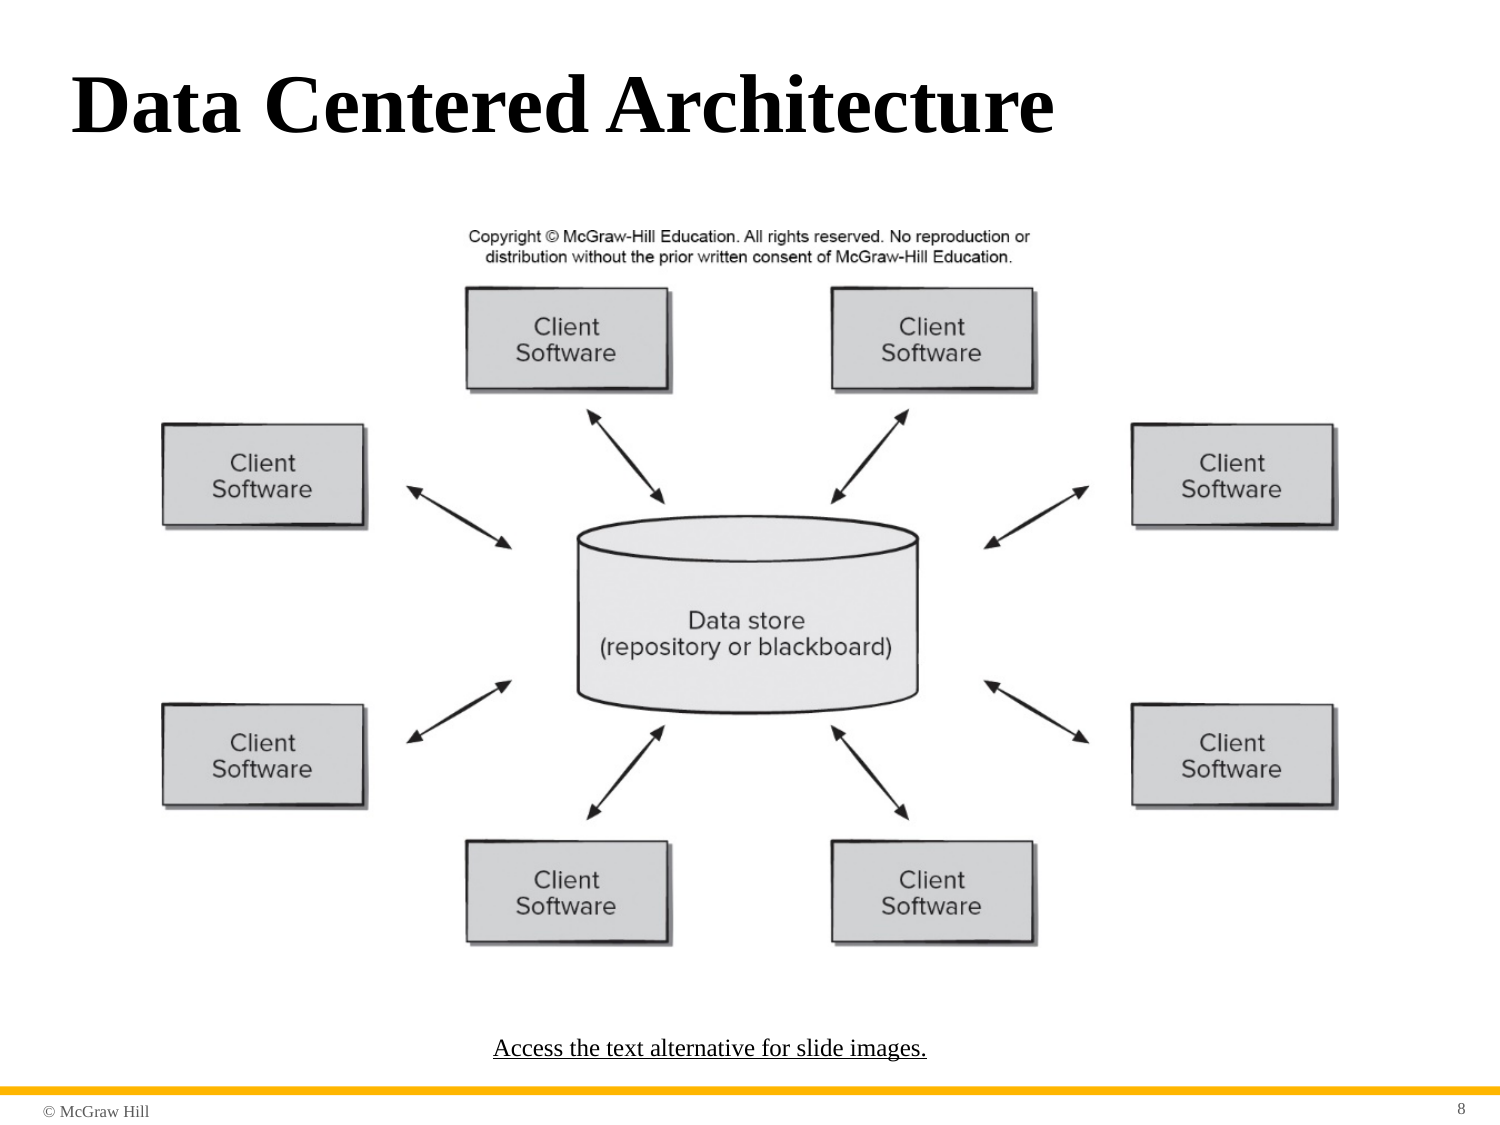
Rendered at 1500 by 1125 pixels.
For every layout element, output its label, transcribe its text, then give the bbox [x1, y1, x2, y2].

list Access the text alternative for slide images. [472, 1016, 948, 1069]
picture [161, 230, 1339, 948]
slide_number 8 [1415, 1094, 1474, 1122]
title Data Centered Architecture [56, 50, 1444, 162]
